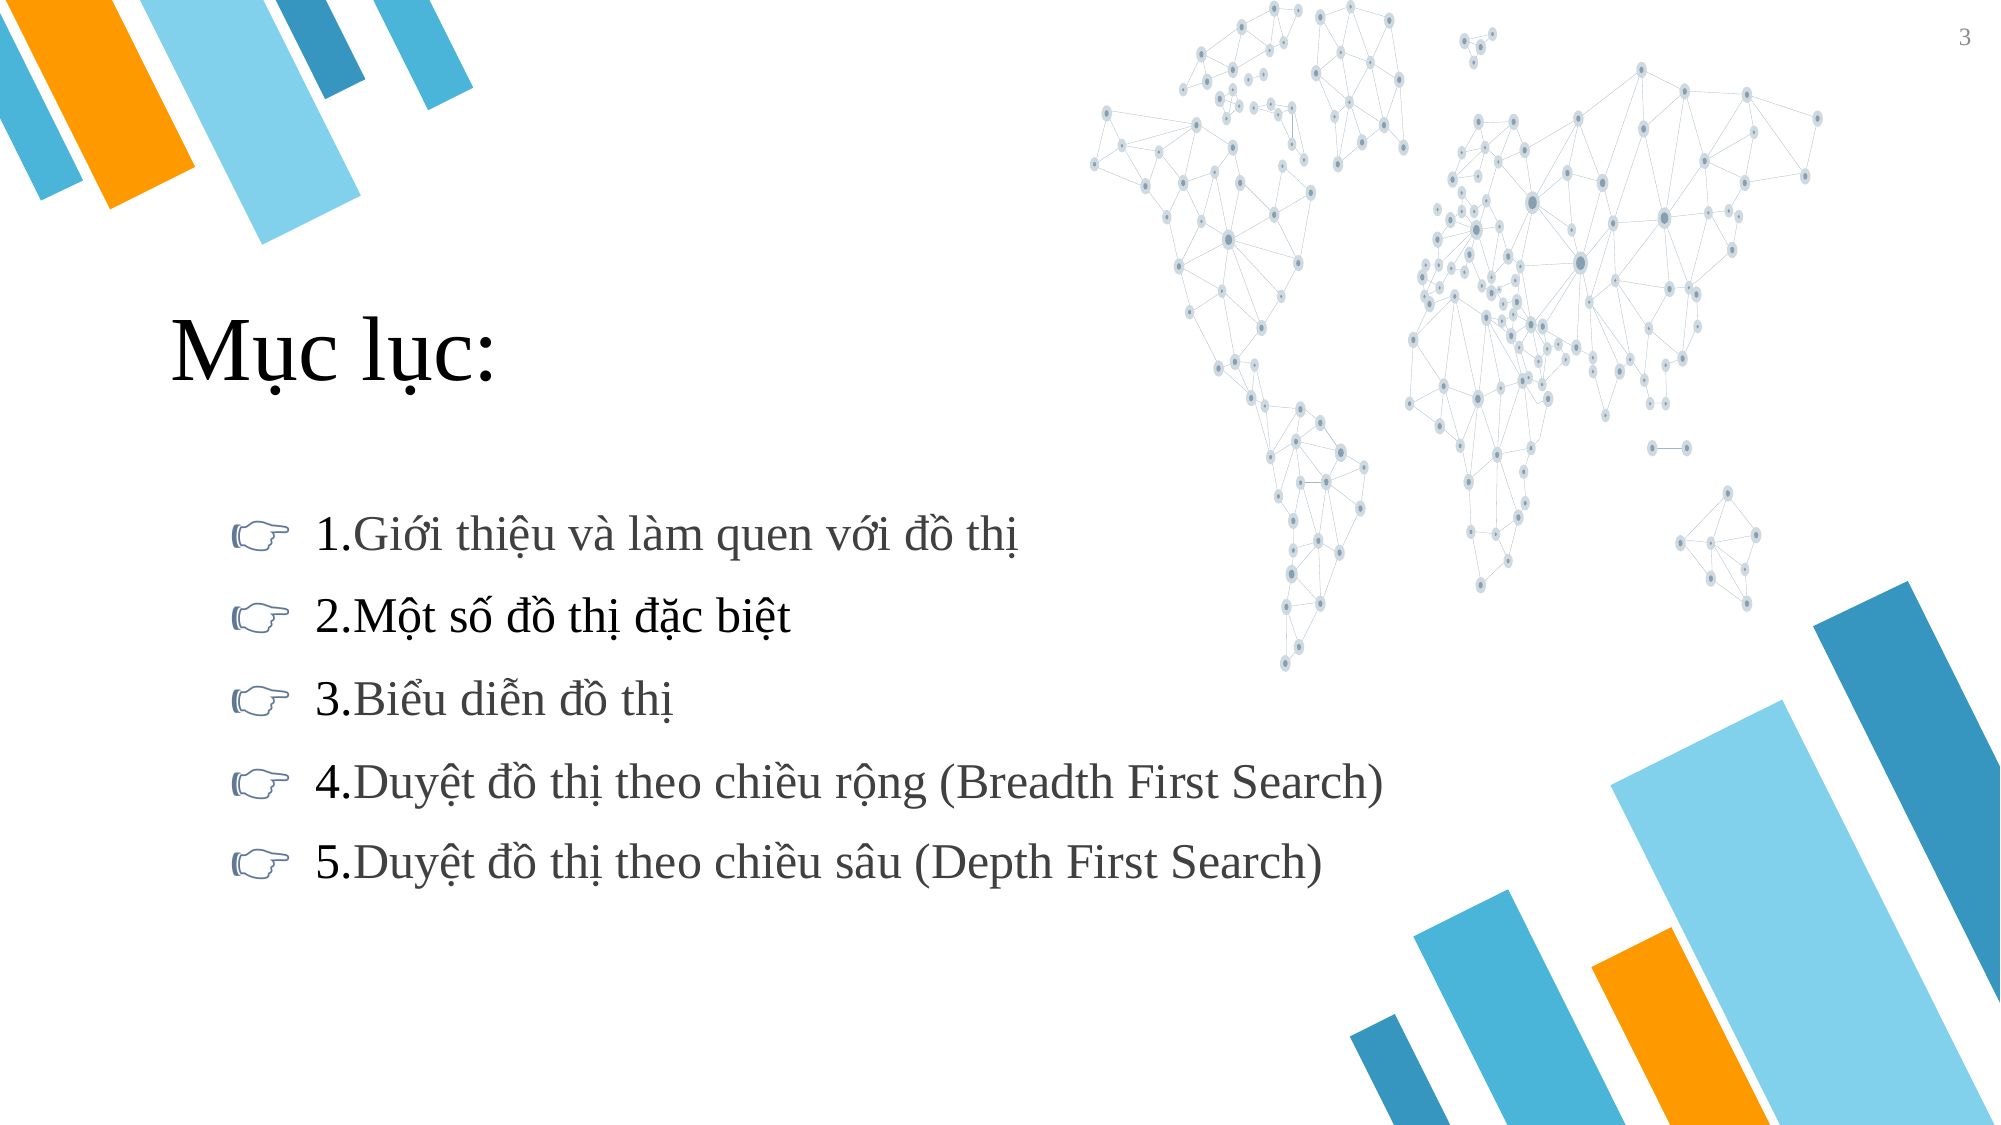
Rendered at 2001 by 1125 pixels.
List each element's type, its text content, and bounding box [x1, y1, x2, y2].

title Mục lục: [150, 271, 1088, 420]
slide_number 3 [1871, 0, 1992, 87]
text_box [1088, 0, 1823, 672]
list 👉 1.Giới thiệu và làm quen với đồ thị 👉 2.Một số đồ thị đặc biệt 👉 3.Biểu diễn đồ thị 👉 4.Duyệt đồ thị theo chiều rộng (Breadth First Search) 👉 5.Duyệt đồ thị theo chiều sâu (Depth First Search) [209, 474, 1433, 920]
